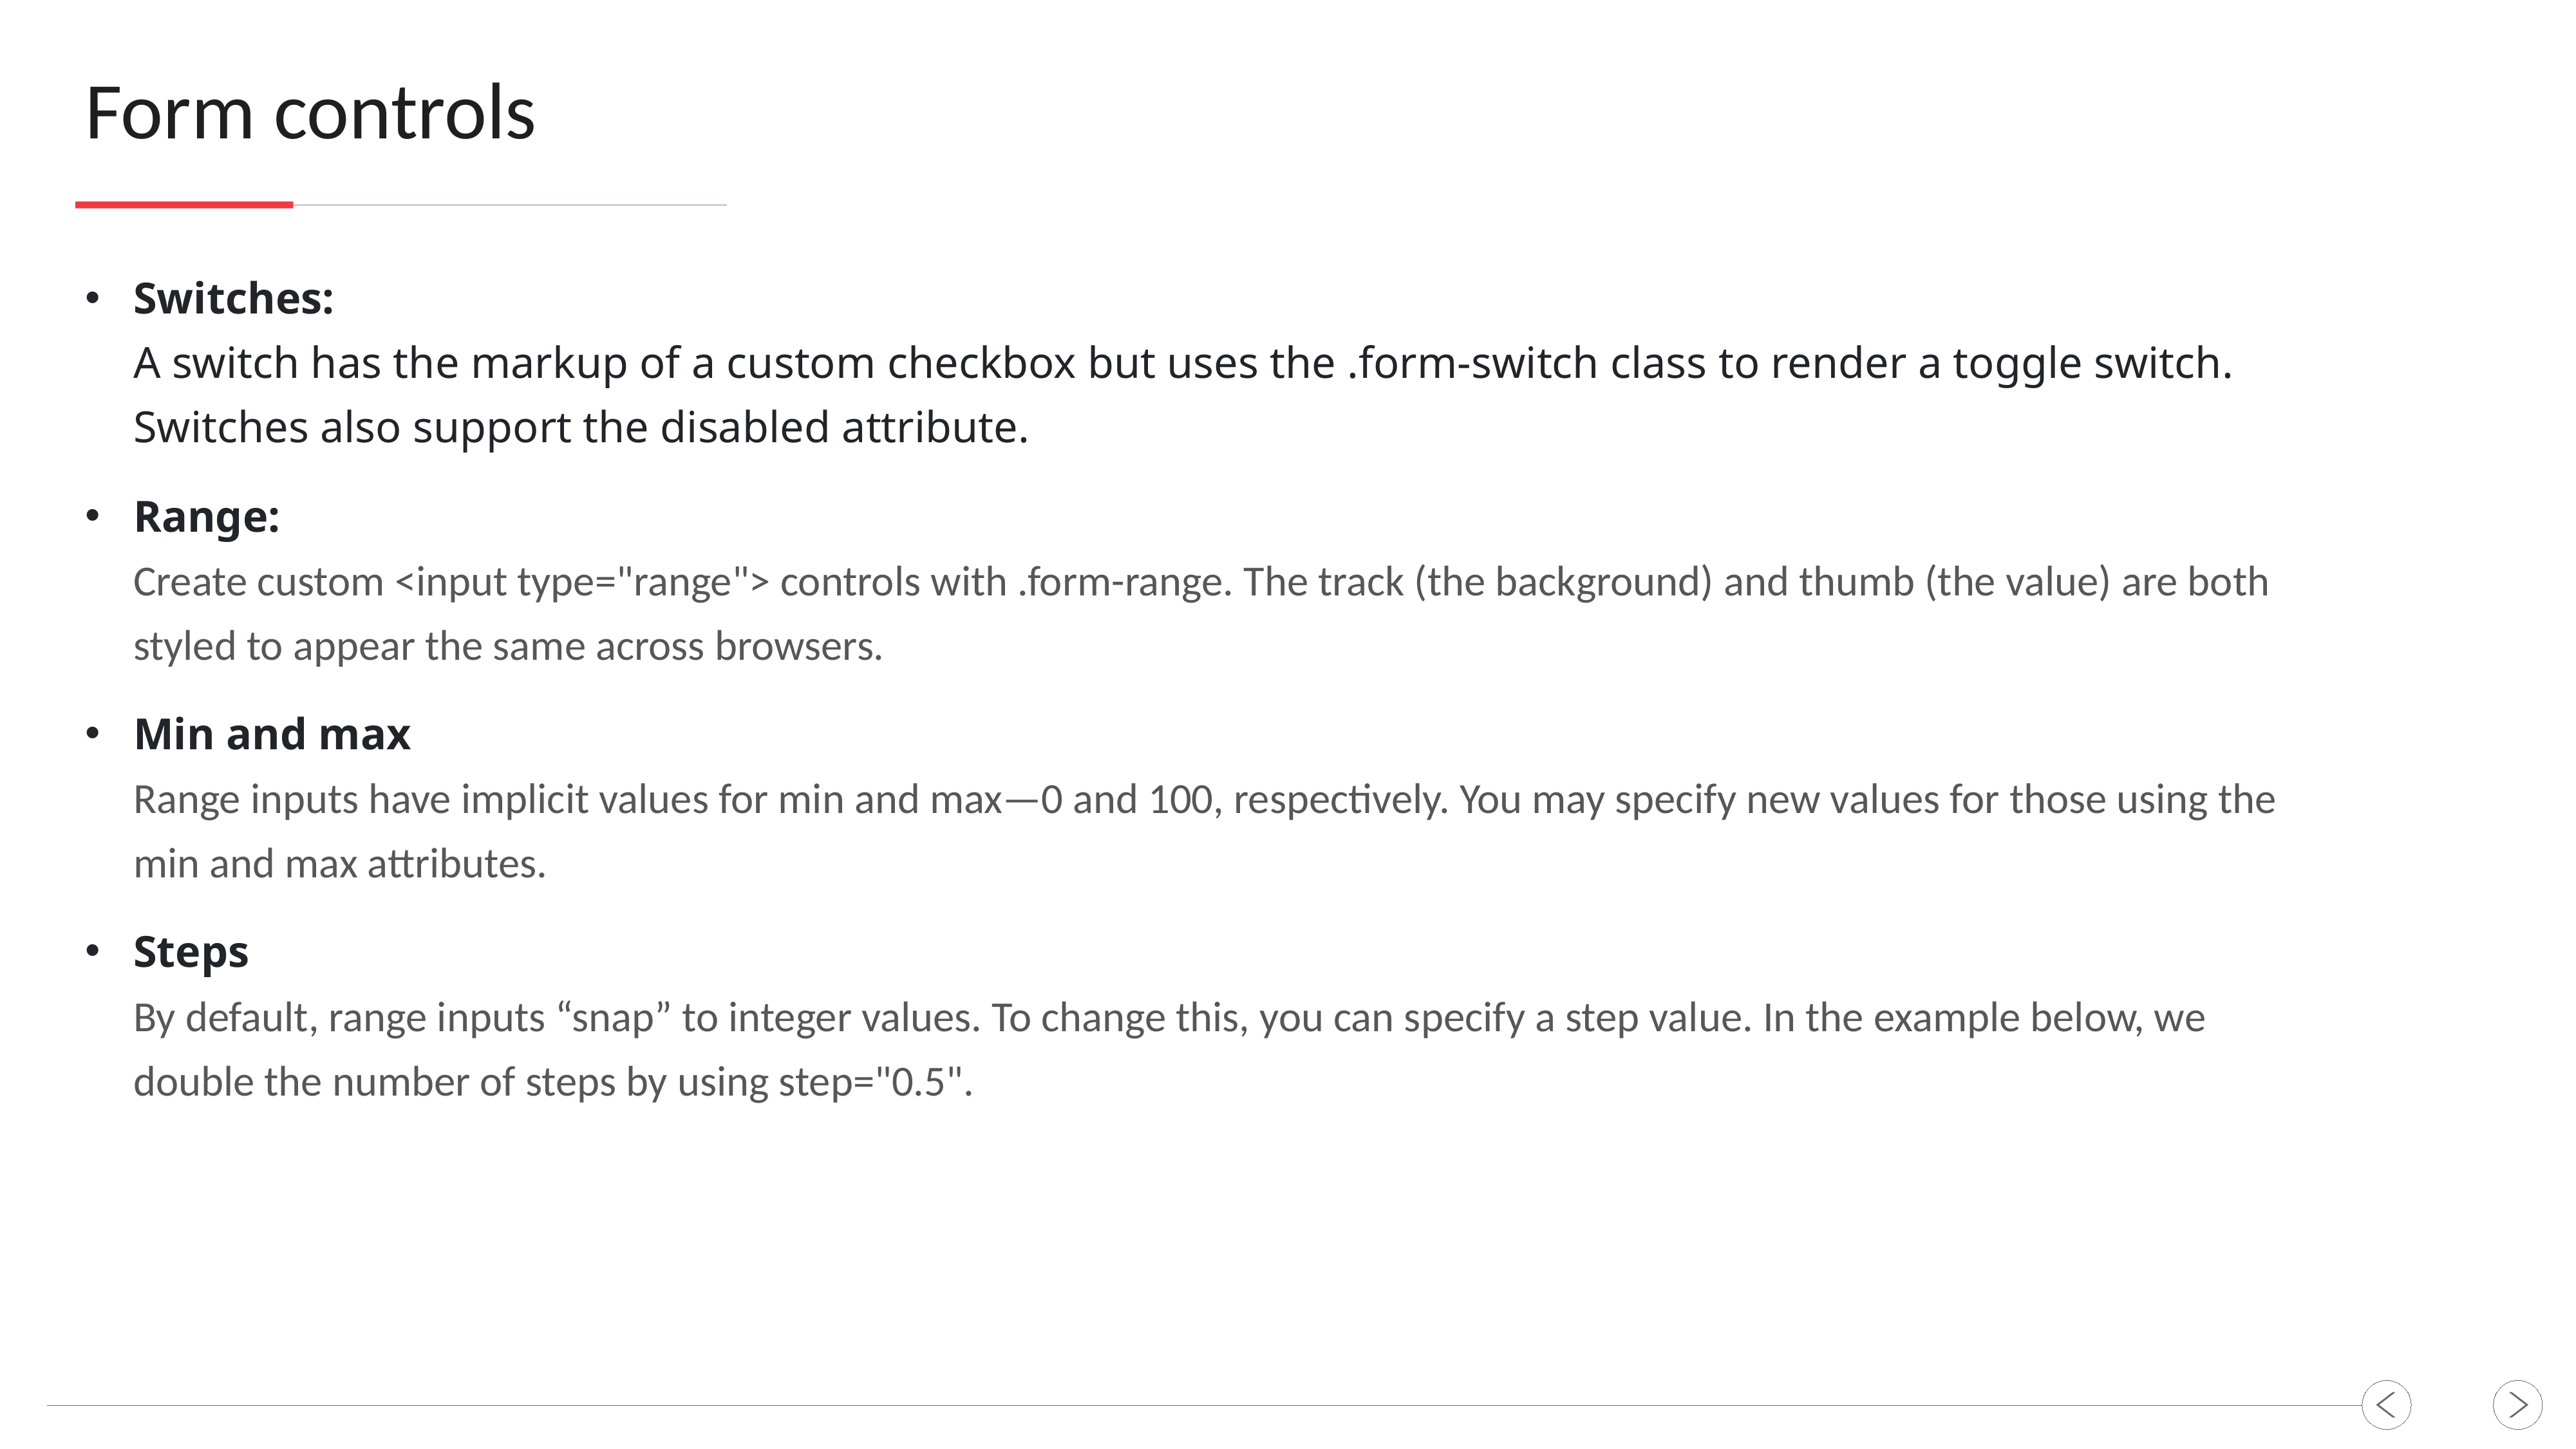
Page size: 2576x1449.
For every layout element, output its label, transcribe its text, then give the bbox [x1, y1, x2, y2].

list Switches: A switch has the markup of a custom checkbox but uses the .form-switch class to render a toggle switch. Switches also support the disabled attribute. Range: Create custom <input type="range"> controls with .form-range. The track (the background) and thumb (the value) are both styled to appear the same across browsers. Min and max Range inputs have implicit values for min and max—0 and 100, respectively. You may specify new values for those using the min and max attributes. Steps By default, range inputs “snap” to integer values. To change this, you can specify a step value. In the example below, we double the number of steps by using step="0.5". [75, 253, 2329, 1304]
list Form controls [75, 56, 2496, 157]
